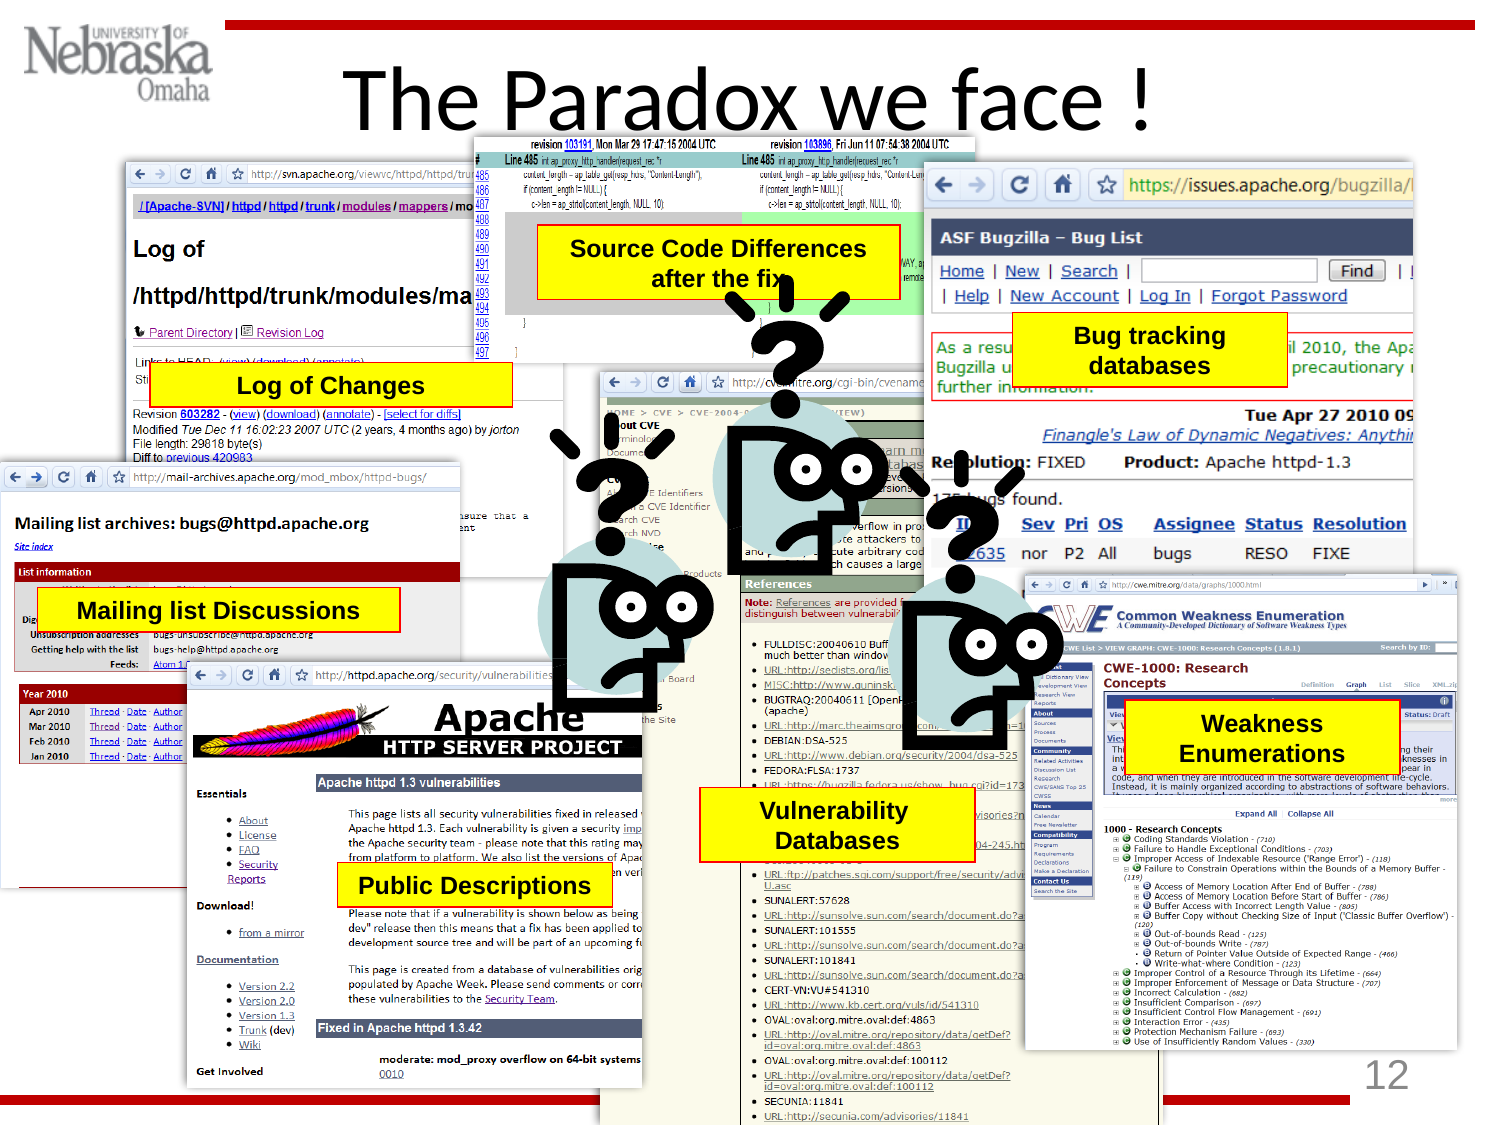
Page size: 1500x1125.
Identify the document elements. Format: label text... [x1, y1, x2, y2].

title The Paradox we face ! [74, 0, 1426, 188]
picture [0, 137, 1457, 1125]
picture [24, 24, 74, 102]
slide_number 12 [1168, 1059, 1425, 1103]
